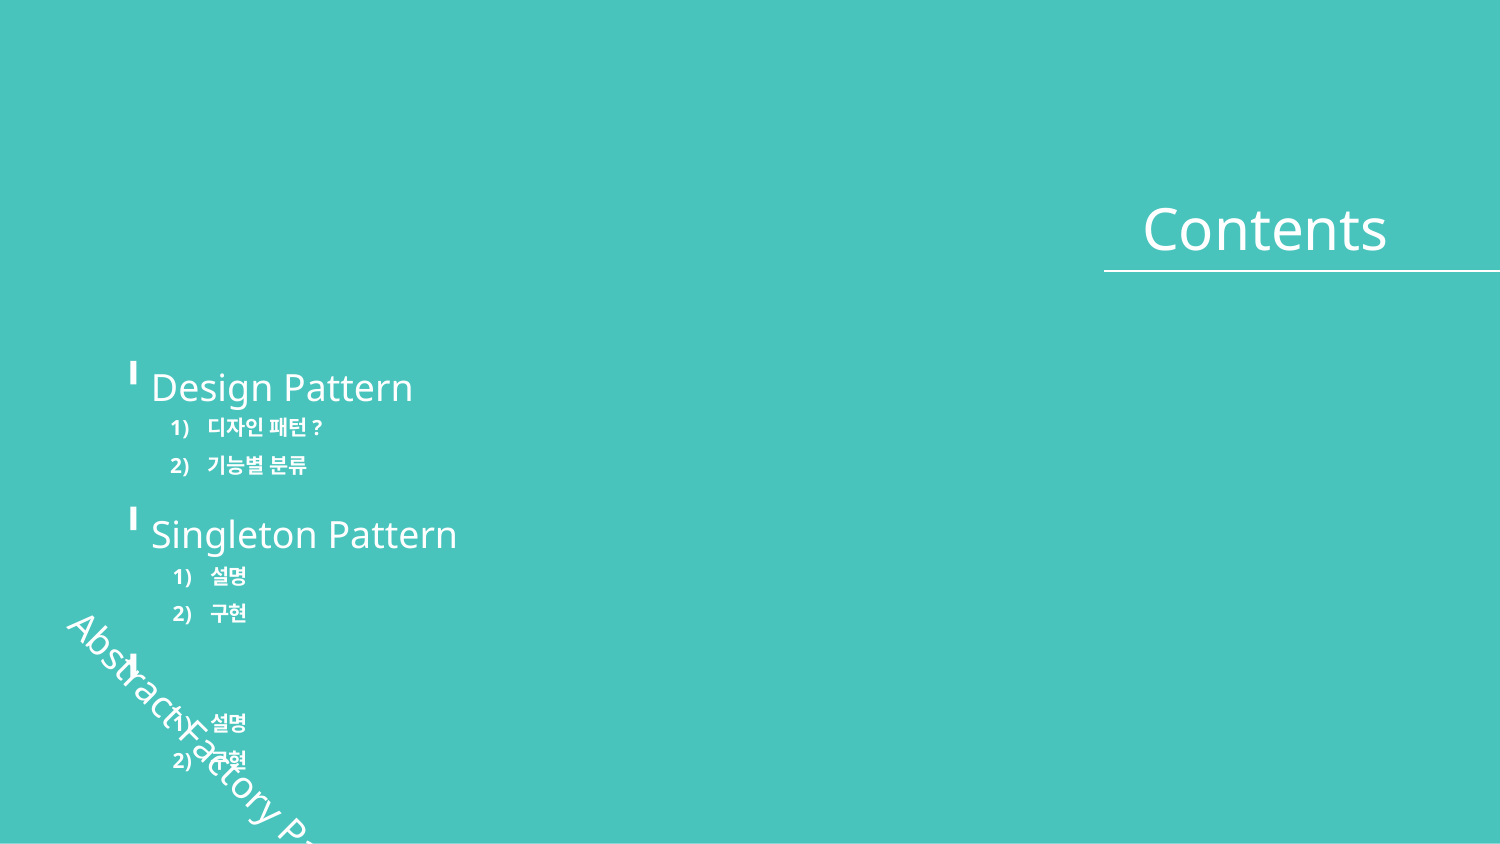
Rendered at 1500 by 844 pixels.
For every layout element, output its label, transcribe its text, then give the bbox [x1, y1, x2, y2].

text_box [130, 480, 469, 542]
text_box 설명 구현 [164, 543, 261, 627]
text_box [130, 333, 424, 395]
text_box 디자인 패턴? 기능별 분류 [162, 395, 330, 480]
text_box Contents [1134, 184, 1397, 270]
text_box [130, 627, 351, 837]
